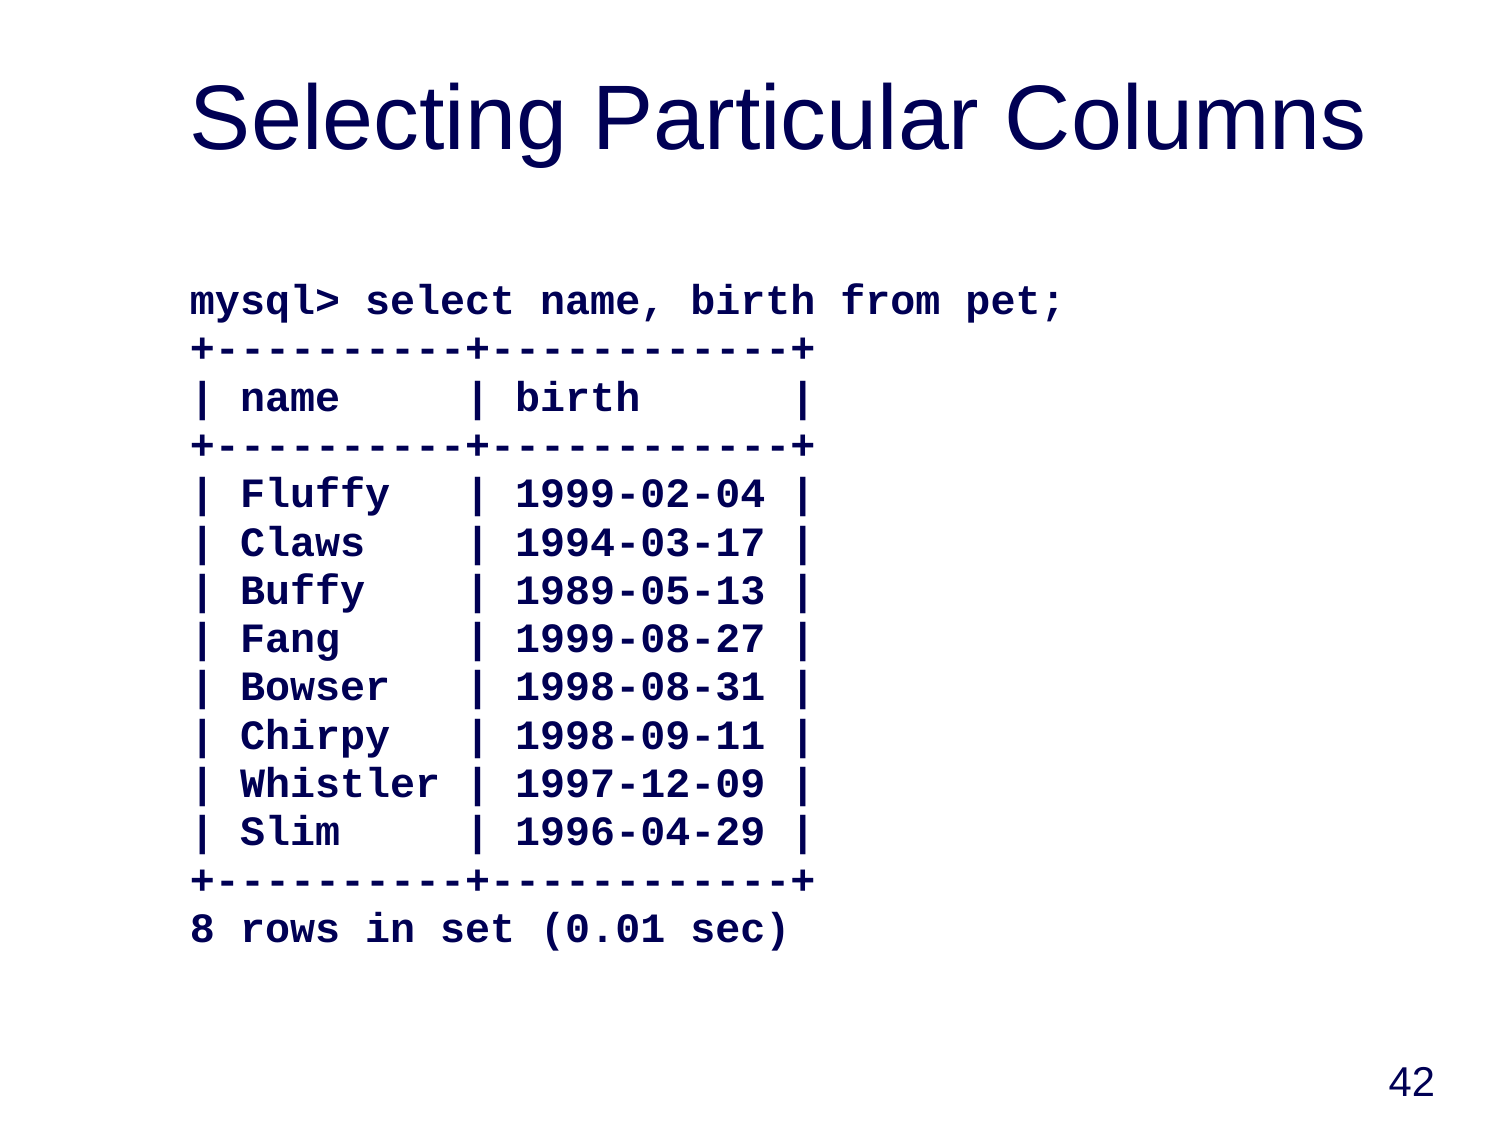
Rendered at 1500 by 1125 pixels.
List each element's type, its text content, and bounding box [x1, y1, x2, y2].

title Selecting Particular Columns [174, 37, 1450, 175]
list mysql> select name, birth from pet; +----------+------------+ | name | birth | +----------+------------+ | Fluffy | 1999-02-04 | | Claws | 1994-03-17 | | Buffy | 1989-05-13 | | Fang | 1999-08-27 | | Bowser | 1998-08-31 | | Chirpy | 1998-09-11 | | Whistler | 1997-12-09 | | Slim | 1996-04-29 | +----------+------------+ 8 rows in set (0.01 sec) [174, 275, 1450, 950]
slide_number 42 [1137, 1037, 1450, 1113]
